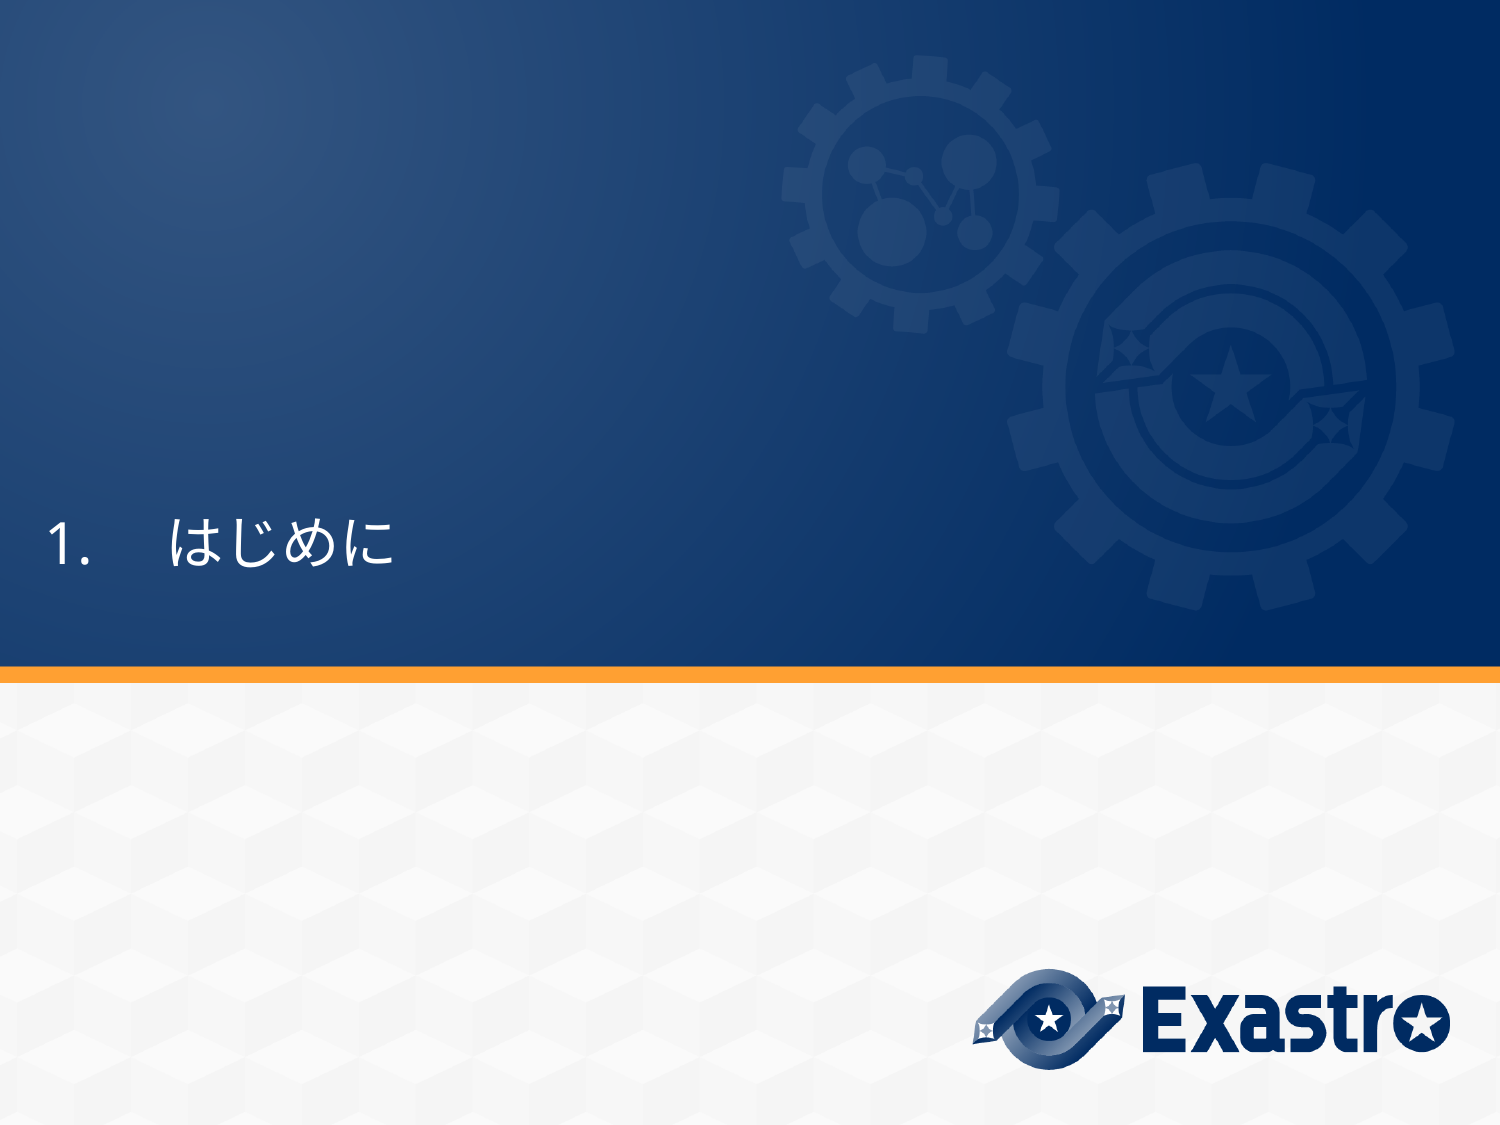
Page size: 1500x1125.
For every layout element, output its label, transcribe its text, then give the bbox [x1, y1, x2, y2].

picture [0, 0, 1500, 1125]
title 1. はじめに [29, 490, 1471, 577]
